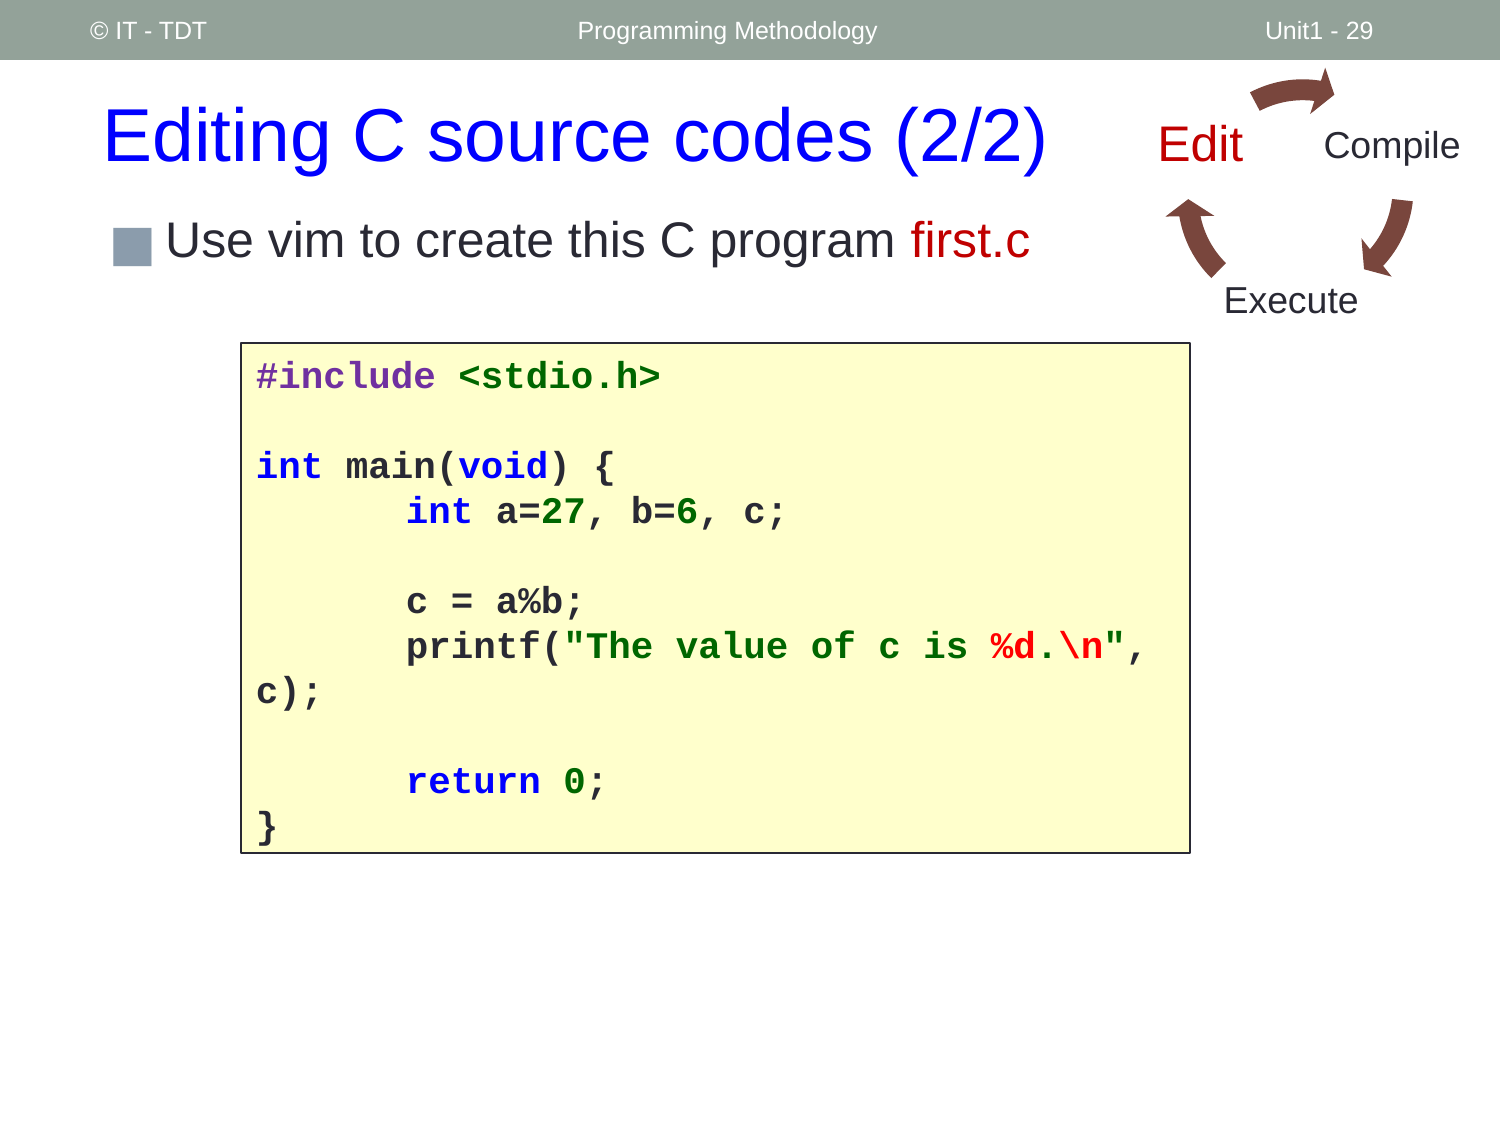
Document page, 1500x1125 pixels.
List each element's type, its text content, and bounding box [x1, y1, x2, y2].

footer Programming Methodology [562, 3, 1238, 57]
text_box #include <stdio.h> int main(void) { int a=27, b=6, c; c = a%b; printf("The value of c is %d.\n", c); return 0; } [240, 343, 1191, 854]
title Editing C source codes (2/2) [87, 75, 1141, 188]
slide_number Unit1 - ‹#› [1250, 3, 1425, 57]
text_box Use vim to create this C program first.c [94, 200, 1141, 313]
slide_number © IT - TDT [75, 3, 550, 57]
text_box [1146, 61, 1468, 356]
